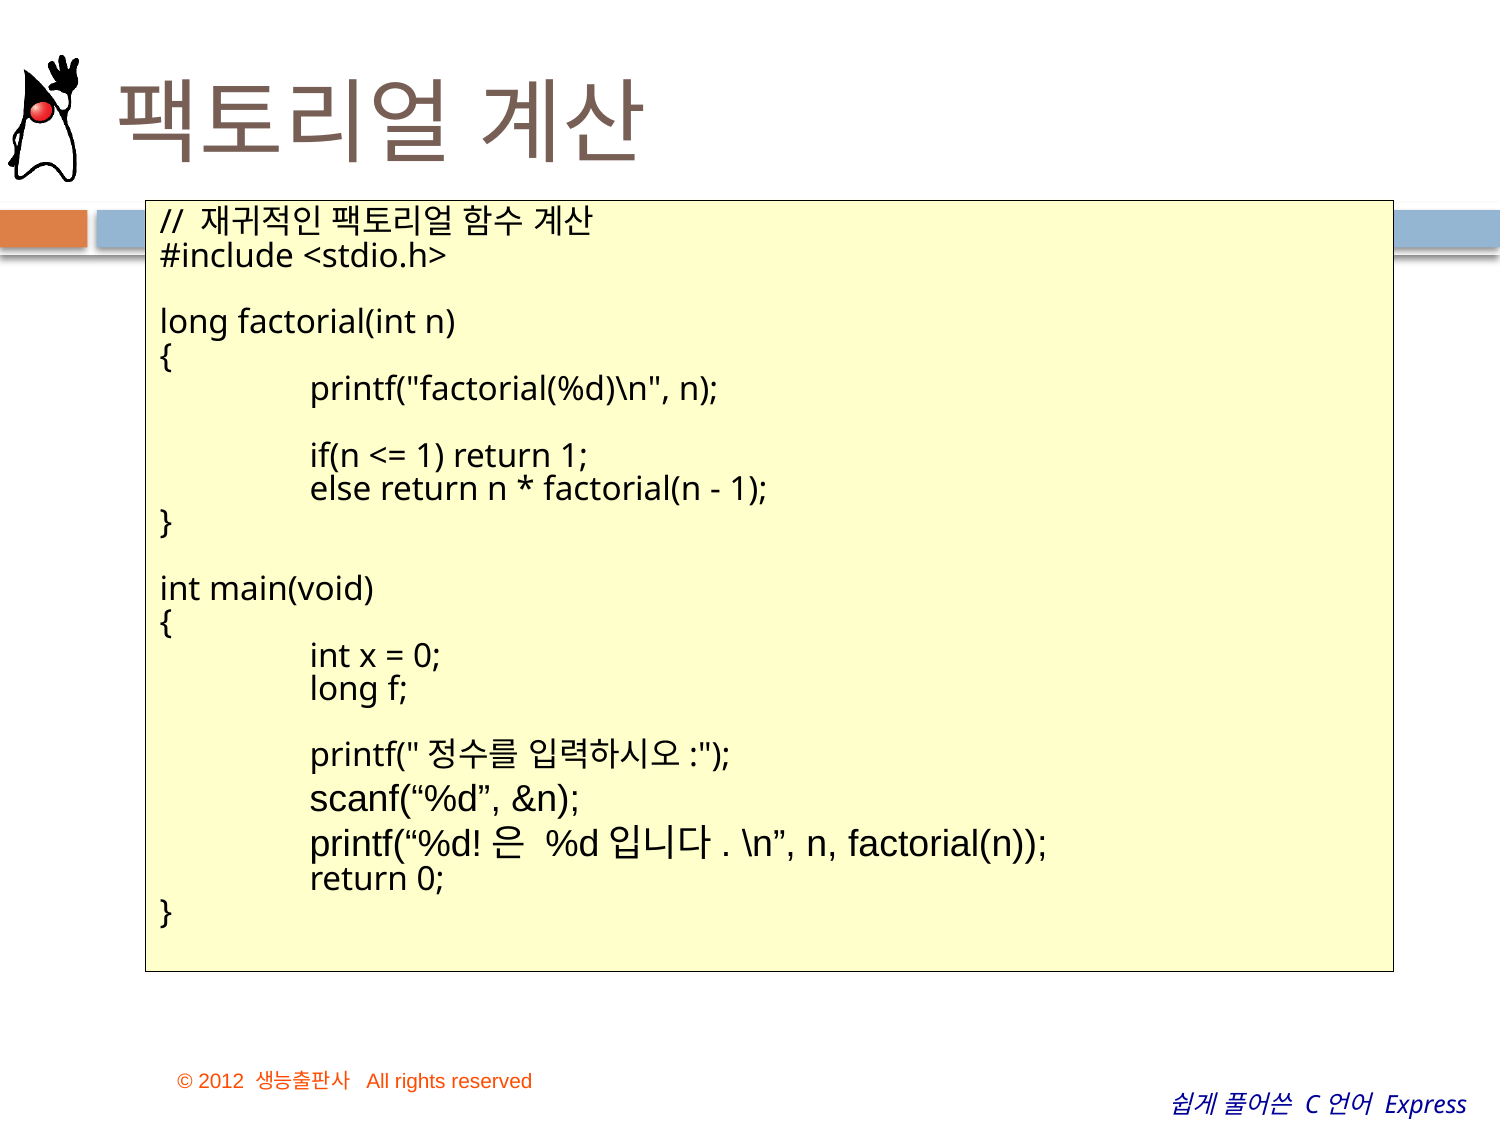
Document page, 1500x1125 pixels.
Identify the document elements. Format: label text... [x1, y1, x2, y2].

text_box // 재귀적인 팩토리얼 함수 계산 #include <stdio.h> long factorial(int n) { printf("factorial(%d)\n", n); if(n <= 1) return 1; else return n * factorial(n - 1); } int main(void) { int x = 0; long f; printf("정수를 입력하시오:"); scanf(“%d”, &n); printf(“%d!은 %d입니다. \n”, n, factorial(n)); return 0; } [144, 199, 1394, 971]
picture [8, 55, 79, 182]
title 팩토리얼 계산 [100, 37, 1438, 200]
